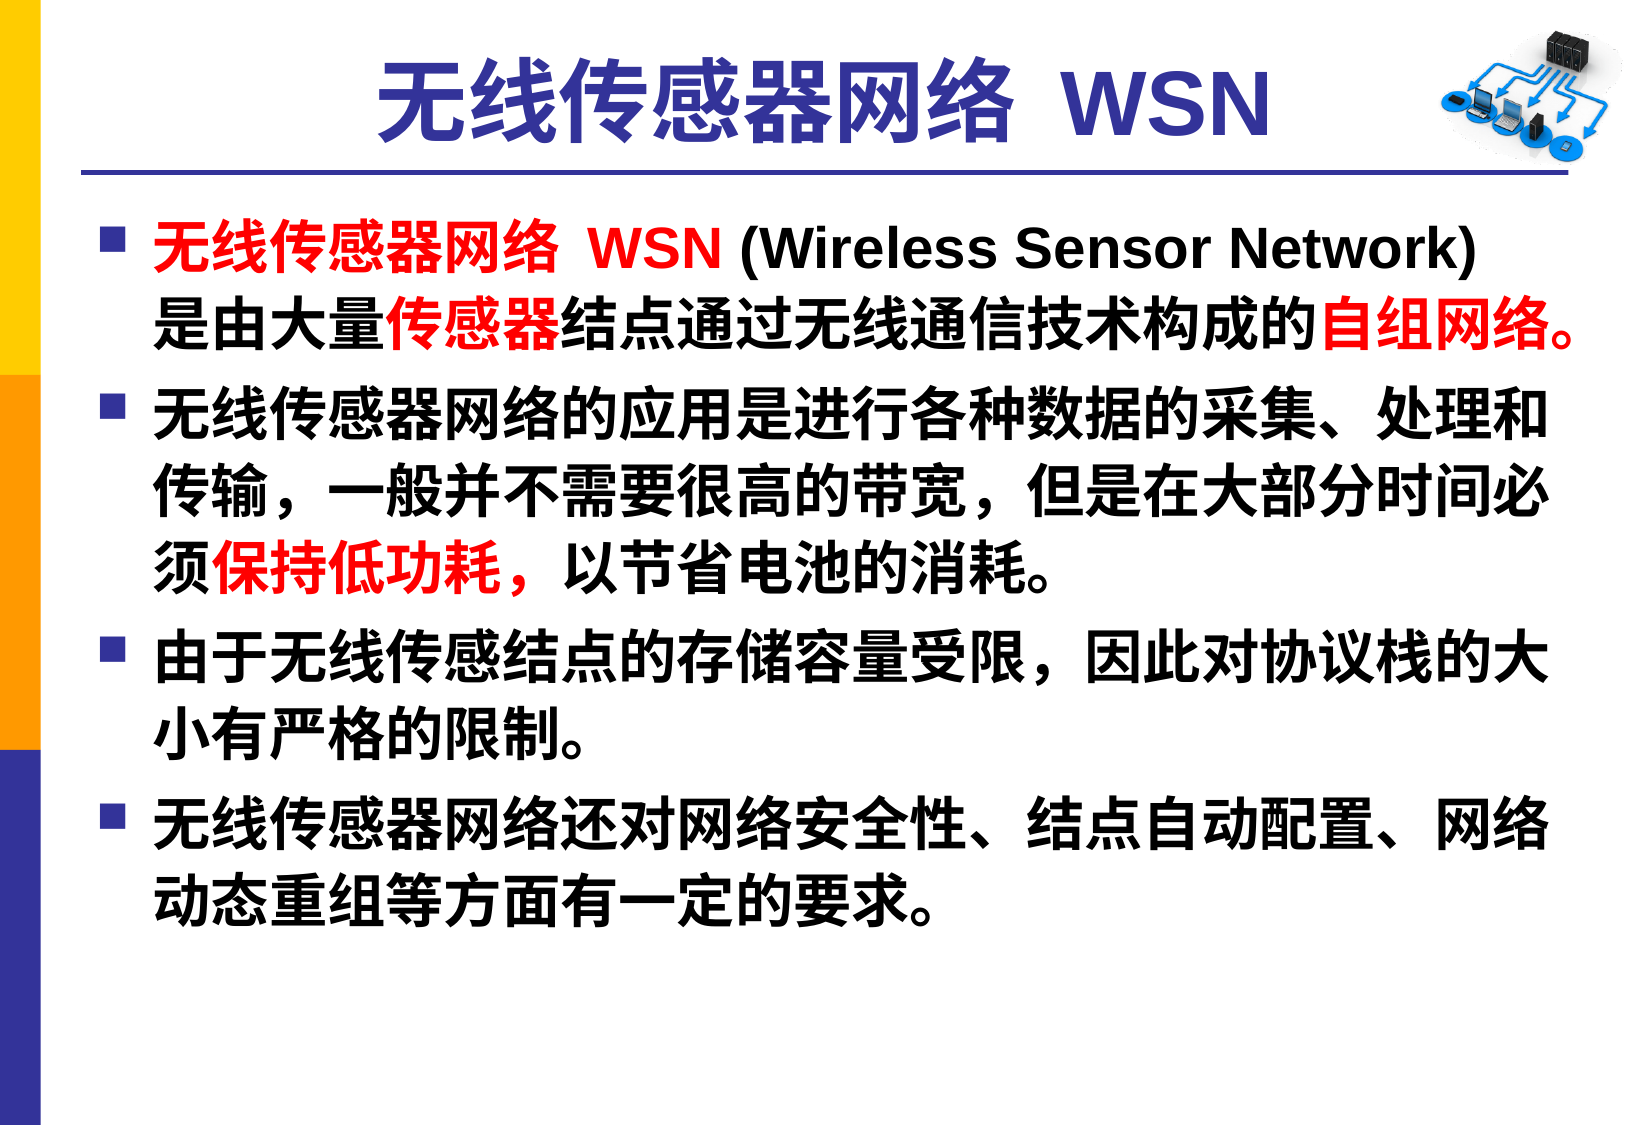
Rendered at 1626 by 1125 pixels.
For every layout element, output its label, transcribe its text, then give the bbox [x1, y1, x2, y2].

list 无线传感器网络 WSN (Wireless Sensor Network) 是由大量传感器结点通过无线通信技术构成的自组网络。 无线传感器网络的应用是进行各种数据的采集、处理和传输，一般并不需要很高的带宽，但是在大部分时间必须保持低功耗，以节省电池的消耗。 由于无线传感结点的存储容量受限，因此对协议栈的大小有严格的限制。 无线传感器网络还对网络安全性、结点自动配置、网络动态重组等方面有一定的要求。 [81, 196, 1569, 1006]
picture [1438, 30, 1624, 165]
title 无线传感器网络 WSN [81, 30, 1569, 161]
